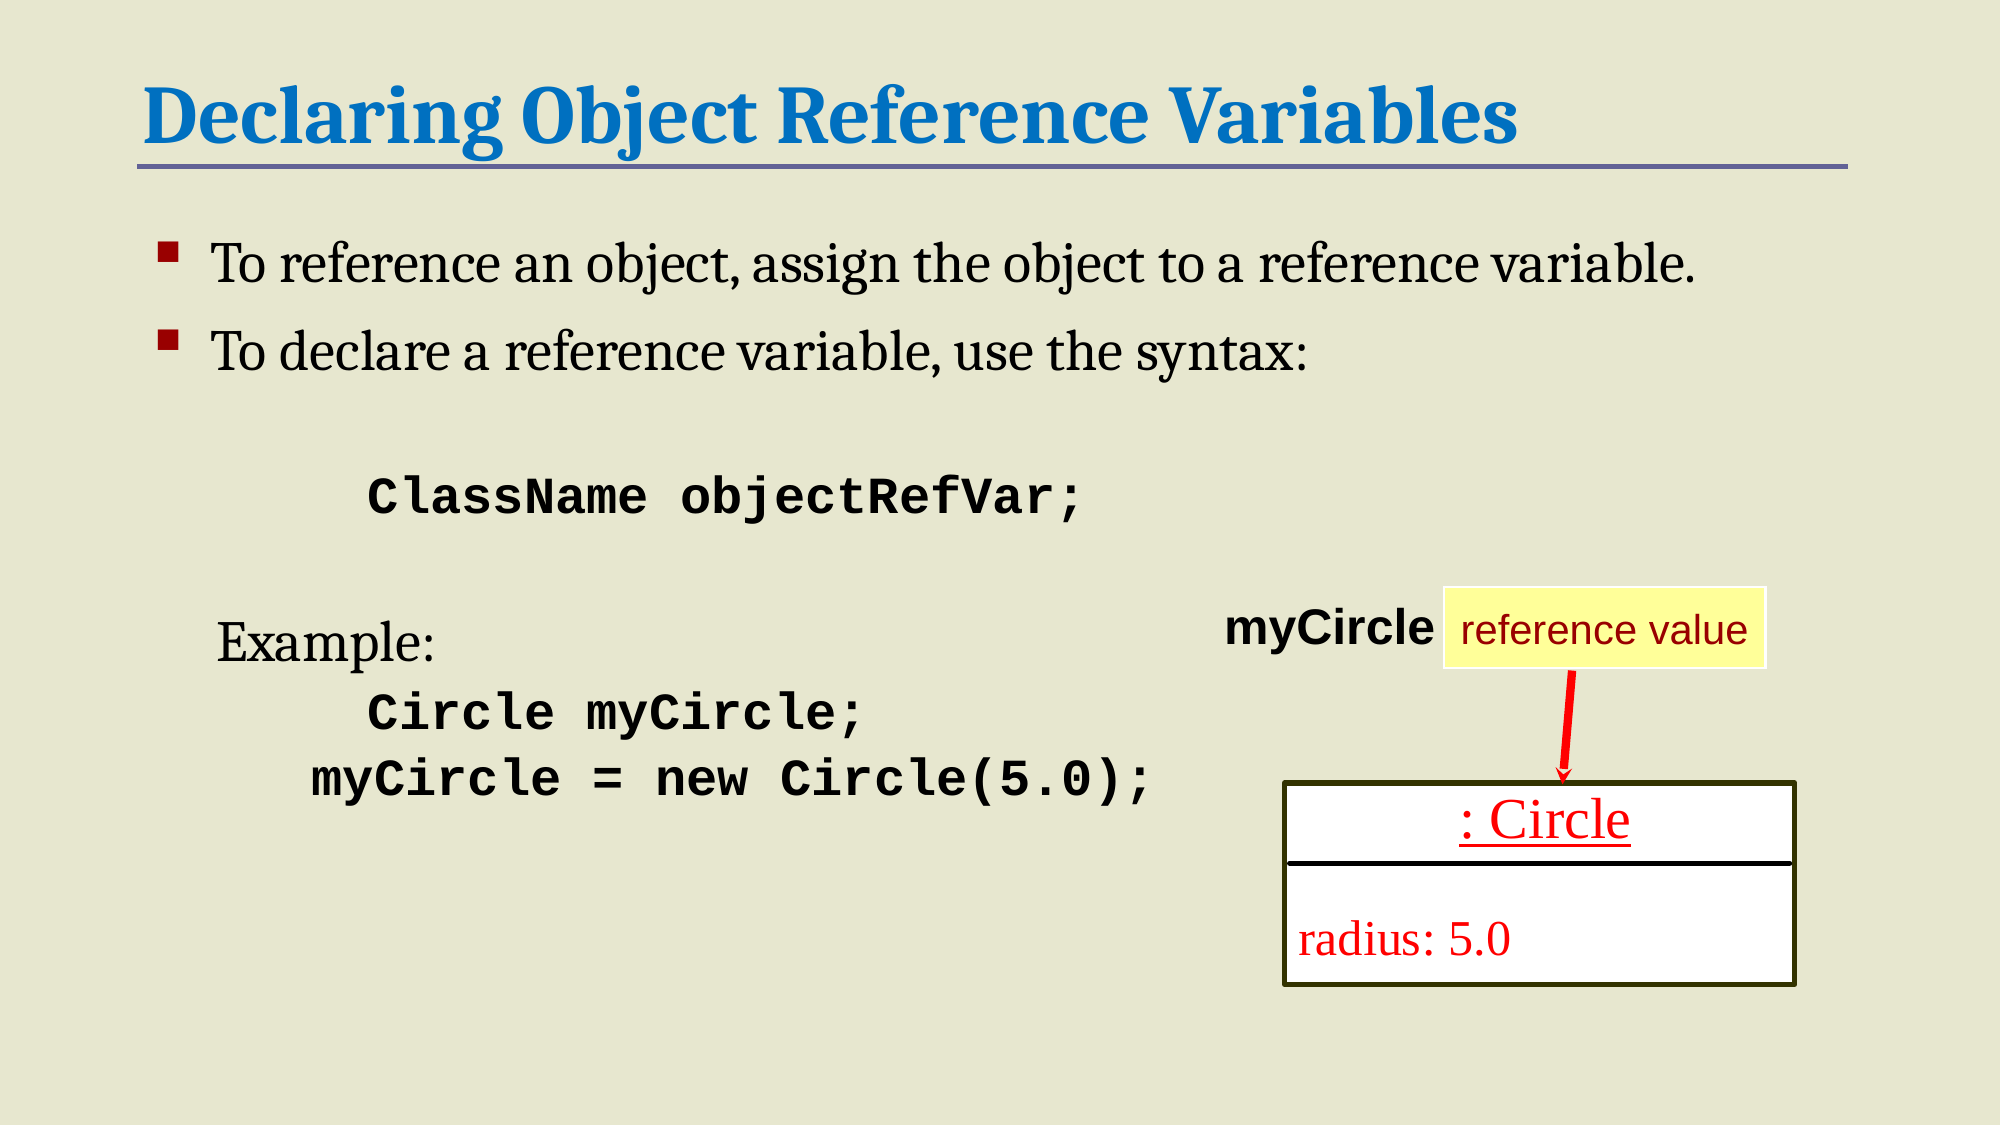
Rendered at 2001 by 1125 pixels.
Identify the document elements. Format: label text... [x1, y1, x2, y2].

title Declaring Object Reference Variables [127, 28, 1587, 167]
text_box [1235, 743, 1822, 1005]
list To reference an object, assign the object to a reference variable. To declare a reference variable, use the syntax: ClassName objectRefVar; Example: Circle myCircle; myCircle = new Circle(5.0); [137, 224, 1849, 1001]
text_box myCircle [1209, 587, 1481, 663]
text_box reference value [1443, 587, 1766, 668]
